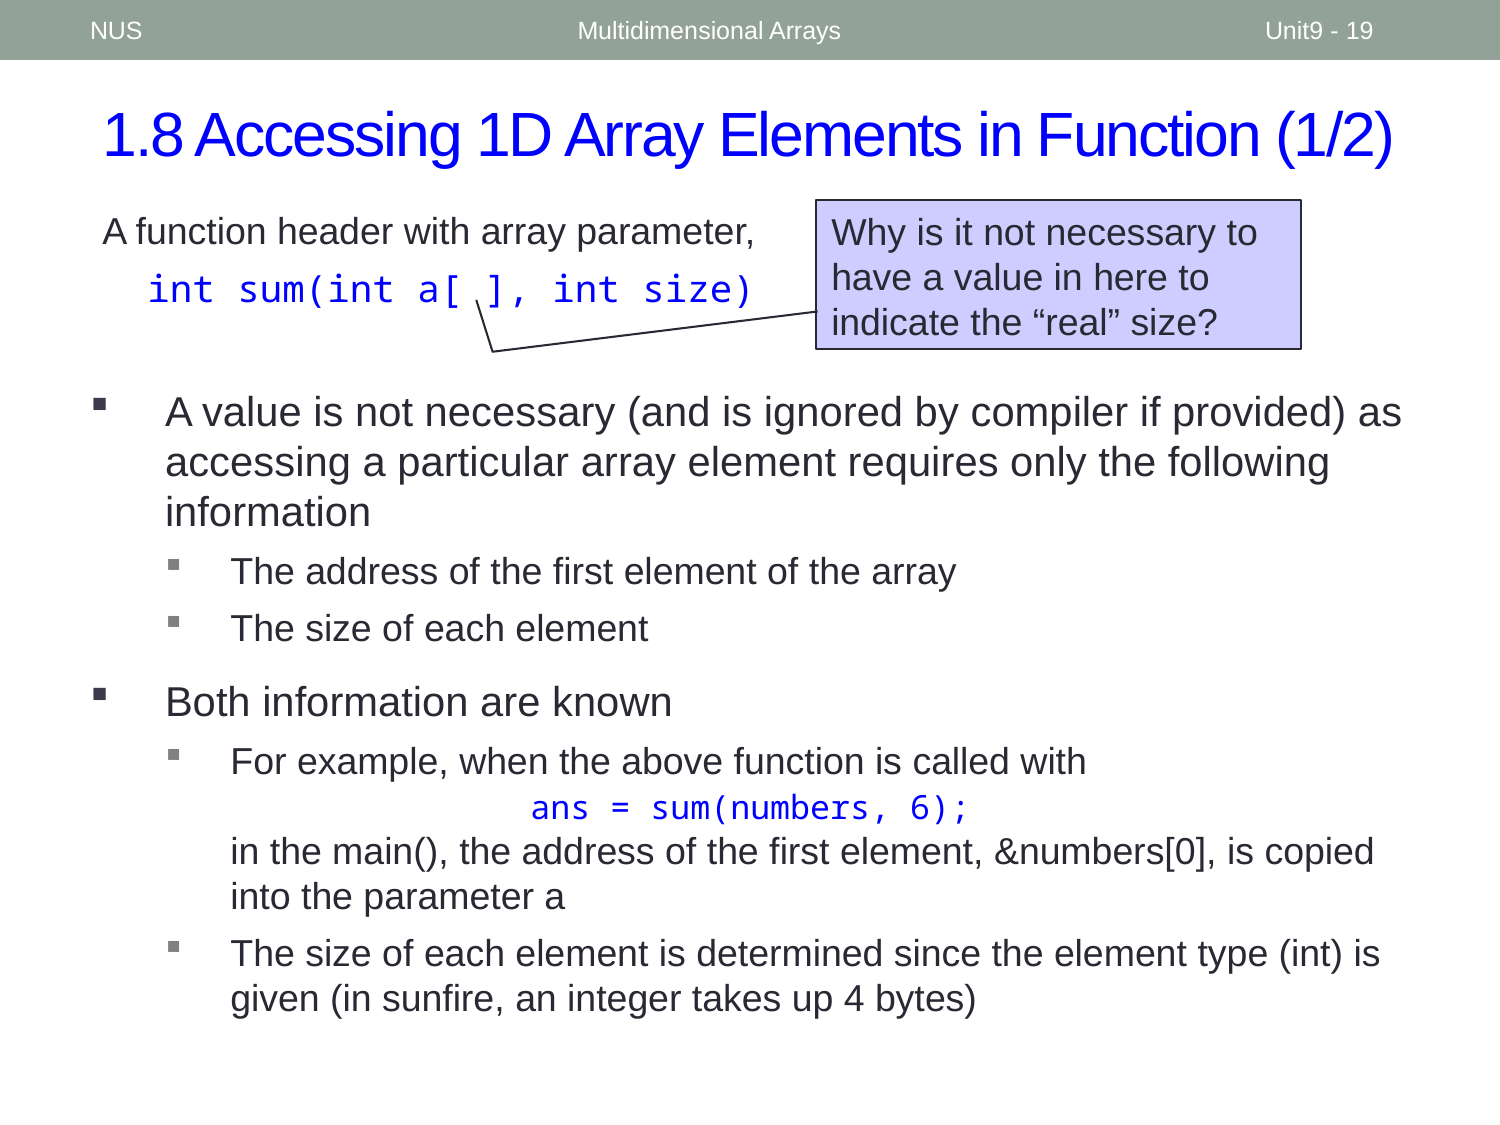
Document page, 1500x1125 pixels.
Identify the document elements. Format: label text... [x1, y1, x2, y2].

footer Multidimensional Arrays [562, 3, 1238, 57]
text_box Why is it not necessary to have a value in here to indicate the “real” size? [816, 199, 1302, 350]
text_box A value is not necessary (and is ignored by compiler if provided) as accessing a particular array element requires only the following information The address of the first element of the array The size of each element Both information are known For example, when the above function is called with ans = sum(numbers, 6); in the main(), the address of the first element, &numbers[0], is copied into the parameter a The size of each element is determined since the element type (int) is given (in sunfire, an integer takes up 4 bytes) [74, 376, 1423, 1052]
slide_number Unit9 - 19 [1250, 3, 1425, 57]
slide_number NUS [75, 3, 550, 57]
text_box A function header with array parameter, int sum(int a[ ], int size) [87, 199, 817, 318]
title 1.8 Accessing 1D Array Elements in Function (1/2) [87, 62, 1463, 200]
